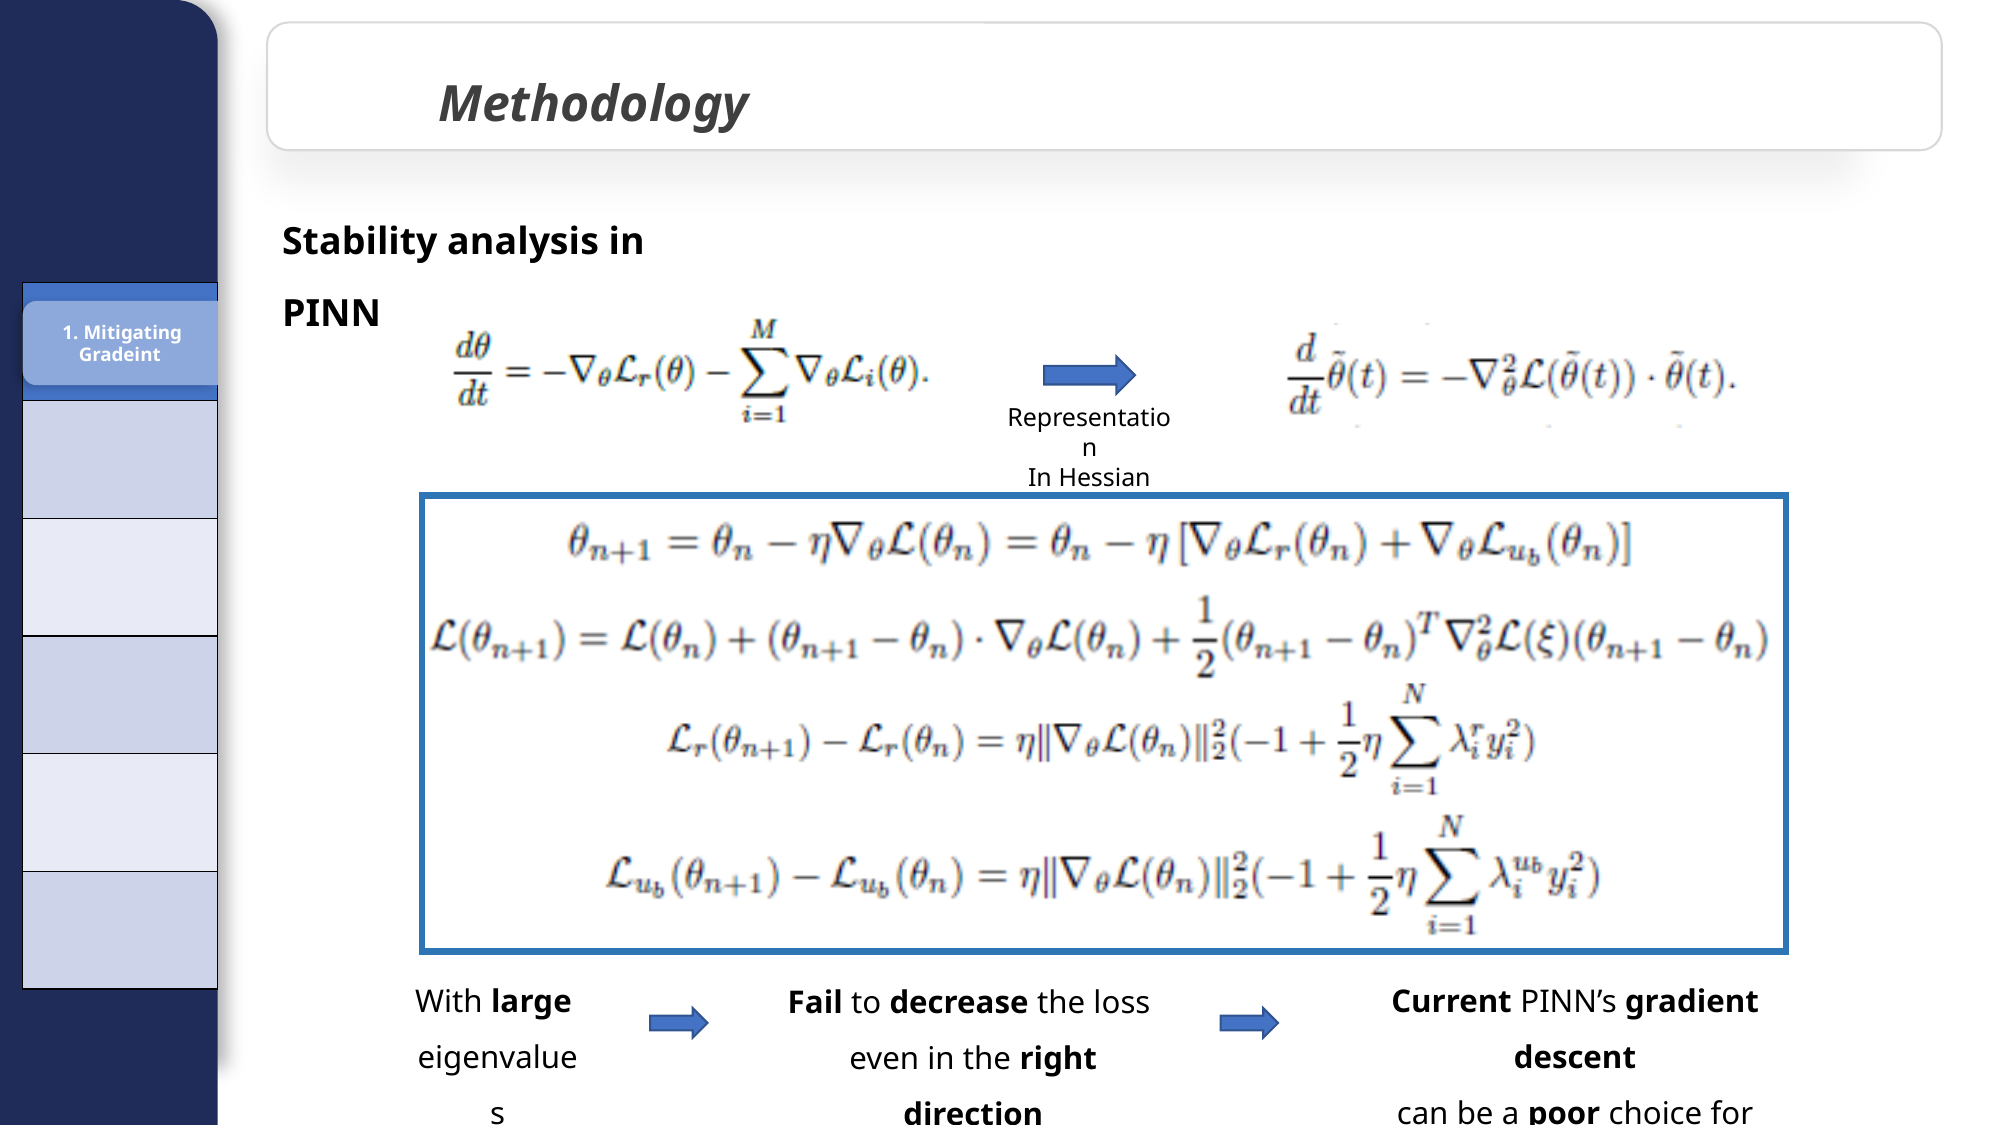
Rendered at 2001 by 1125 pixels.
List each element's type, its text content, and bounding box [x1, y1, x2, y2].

picture [1277, 322, 1745, 428]
text_box [27, 382, 218, 386]
text_box 1. Mitigating Gradeint [26, 304, 218, 382]
table_cell [23, 401, 217, 518]
table_cell [23, 754, 217, 871]
text_box Methodology [266, 22, 1942, 151]
picture [444, 315, 940, 436]
text_box [650, 1008, 708, 1038]
text_box Fail to decrease the loss even in the right direction [764, 960, 1183, 1125]
table_cell [23, 637, 217, 753]
text_box Representation In Hessian [988, 393, 1191, 495]
text_box [1549, 691, 1787, 952]
text_box [22, 305, 26, 381]
picture [562, 514, 1646, 576]
text_box [422, 495, 1787, 582]
text_box With large eigenvalues [399, 954, 597, 1125]
table_header [23, 387, 217, 400]
table_header [23, 283, 217, 302]
text_box [0, 0, 218, 1125]
text_box [1044, 356, 1136, 393]
text_box [28, 300, 218, 304]
text_box Current PINN’s gradient descent can be a poor choice for training [1316, 954, 1835, 1125]
text_box [422, 691, 658, 952]
table_cell [23, 872, 217, 988]
table_cell [23, 519, 217, 635]
text_box [1220, 1008, 1279, 1038]
picture [422, 582, 1787, 952]
text_box Stability analysis in PINN [267, 182, 754, 342]
